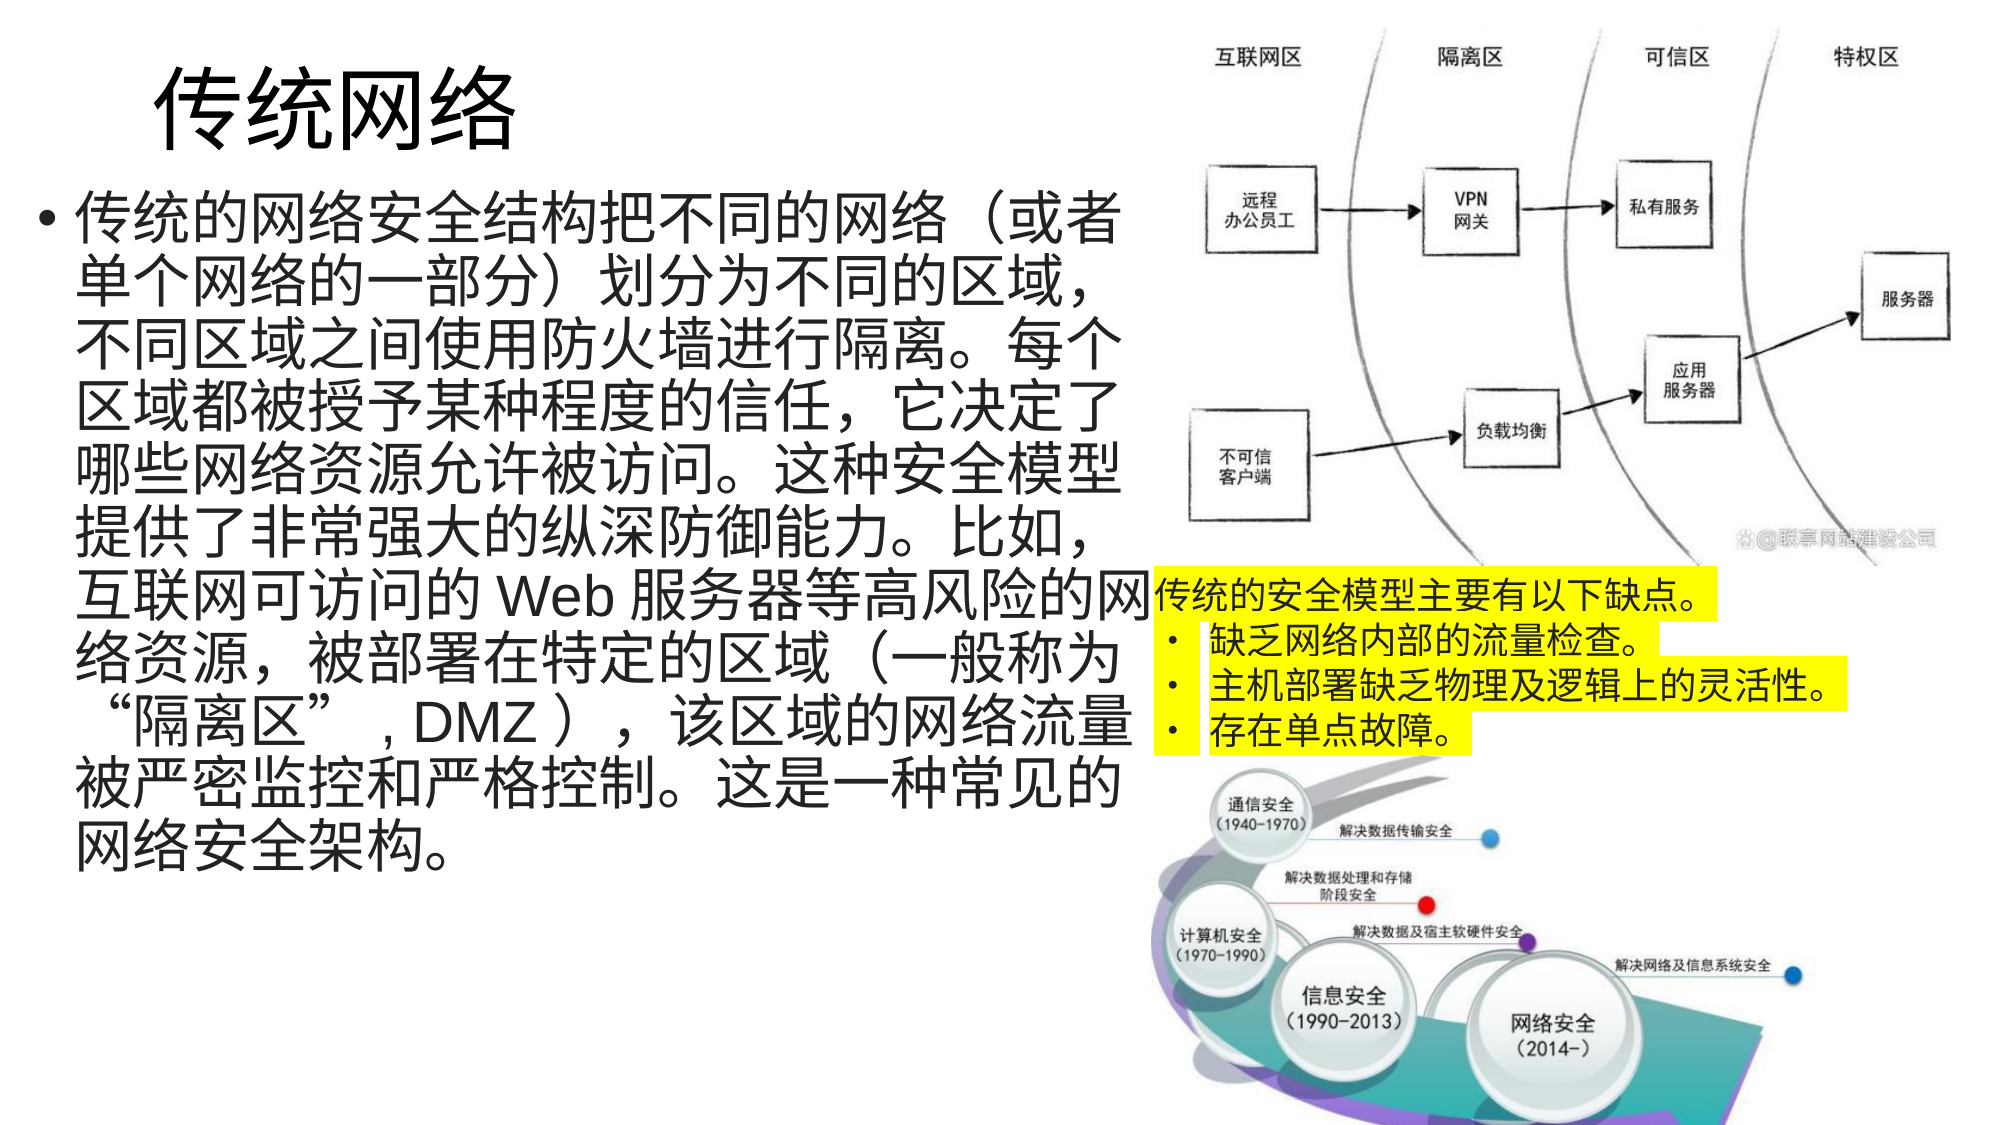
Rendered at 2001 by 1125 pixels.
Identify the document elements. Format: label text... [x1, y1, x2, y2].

text_box 传统的安全模型主要有以下缺点。 • 缺乏网络内部的流量检查。 • 主机部署缺乏物理及逻辑上的灵活性。 • 存在单点故障。 [1139, 565, 2000, 760]
list 传统的网络安全结构把不同的网络（或者单个网络的一部分）划分为不同的区域，不同区域之间使用防火墙进行隔离。每个区域都被授予某种程度的信任，它决定了哪些网络资源允许被访问。这种安全模型提供了非常强大的纵深防御能力。比如，互联网可访问的Web服务器等高风险的网络资源，被部署在特定的区域（一般称为“隔离区”, DMZ），该区域的网络流量被严密监控和严格控制。这是一种常见的网络安全架构。 [22, 181, 1181, 1014]
title 传统网络 [137, 59, 1188, 278]
picture [1188, 27, 1951, 566]
picture [1151, 755, 1816, 1125]
